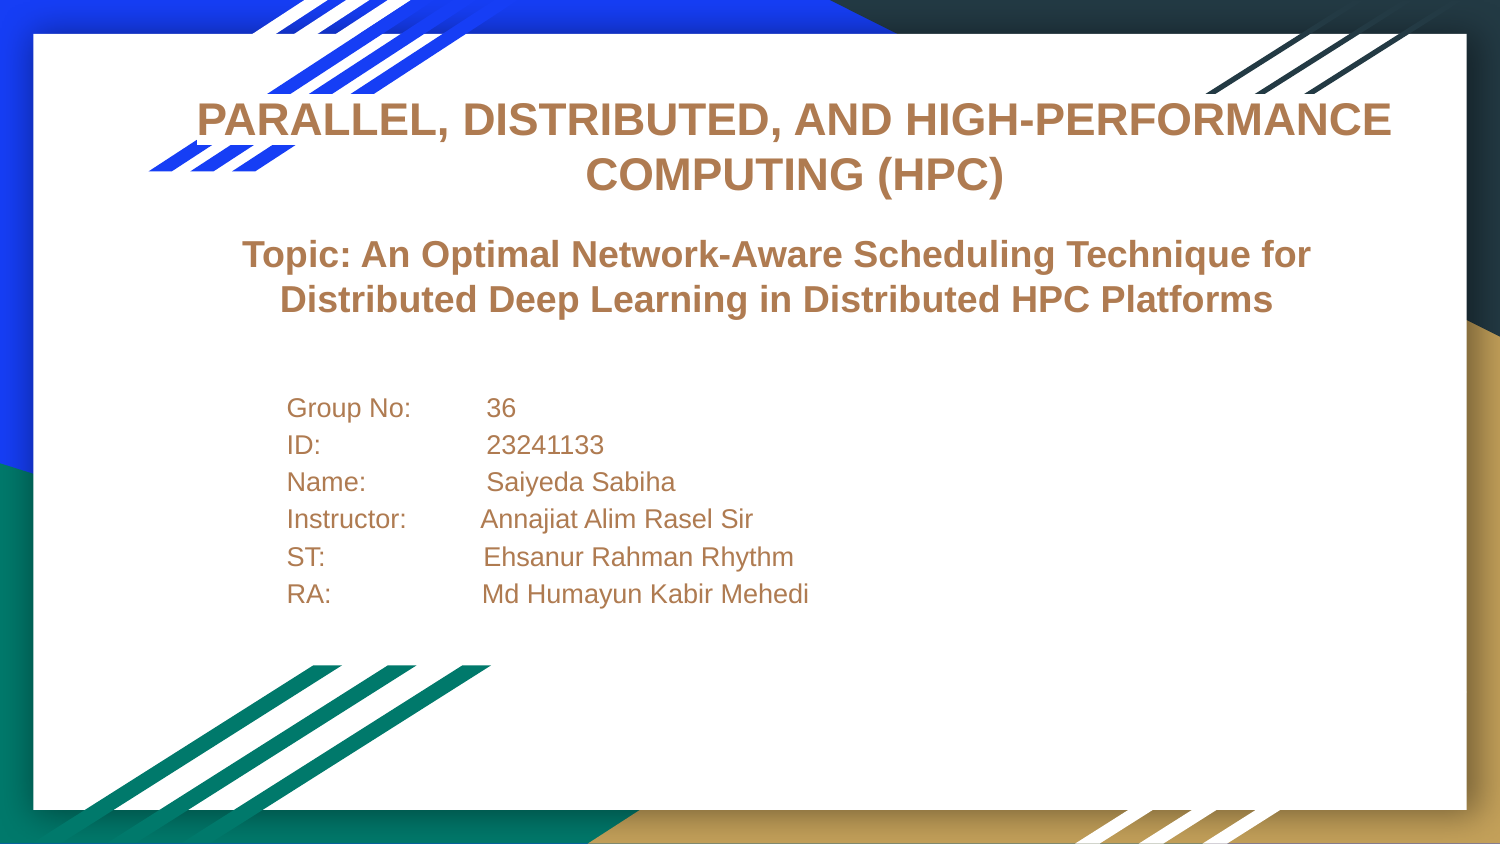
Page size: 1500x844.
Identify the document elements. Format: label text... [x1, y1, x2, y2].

subtitle Group No: 36 ID: 23241133 Name: Saiyeda Sabiha Instructor: Annajiat Alim Rasel Sir ST: Ehsanur Rahman Rhythm RA: Md Humayun Kabir Mehedi [217, 370, 1337, 625]
title PARALLEL, DISTRIBUTED, AND HIGH-PERFORMANCE COMPUTING (HPC) [167, 79, 1423, 209]
title Topic: An Optimal Network-Aware Scheduling Technique for Distributed Deep Learning in Distributed HPC Platforms [149, 249, 1405, 355]
